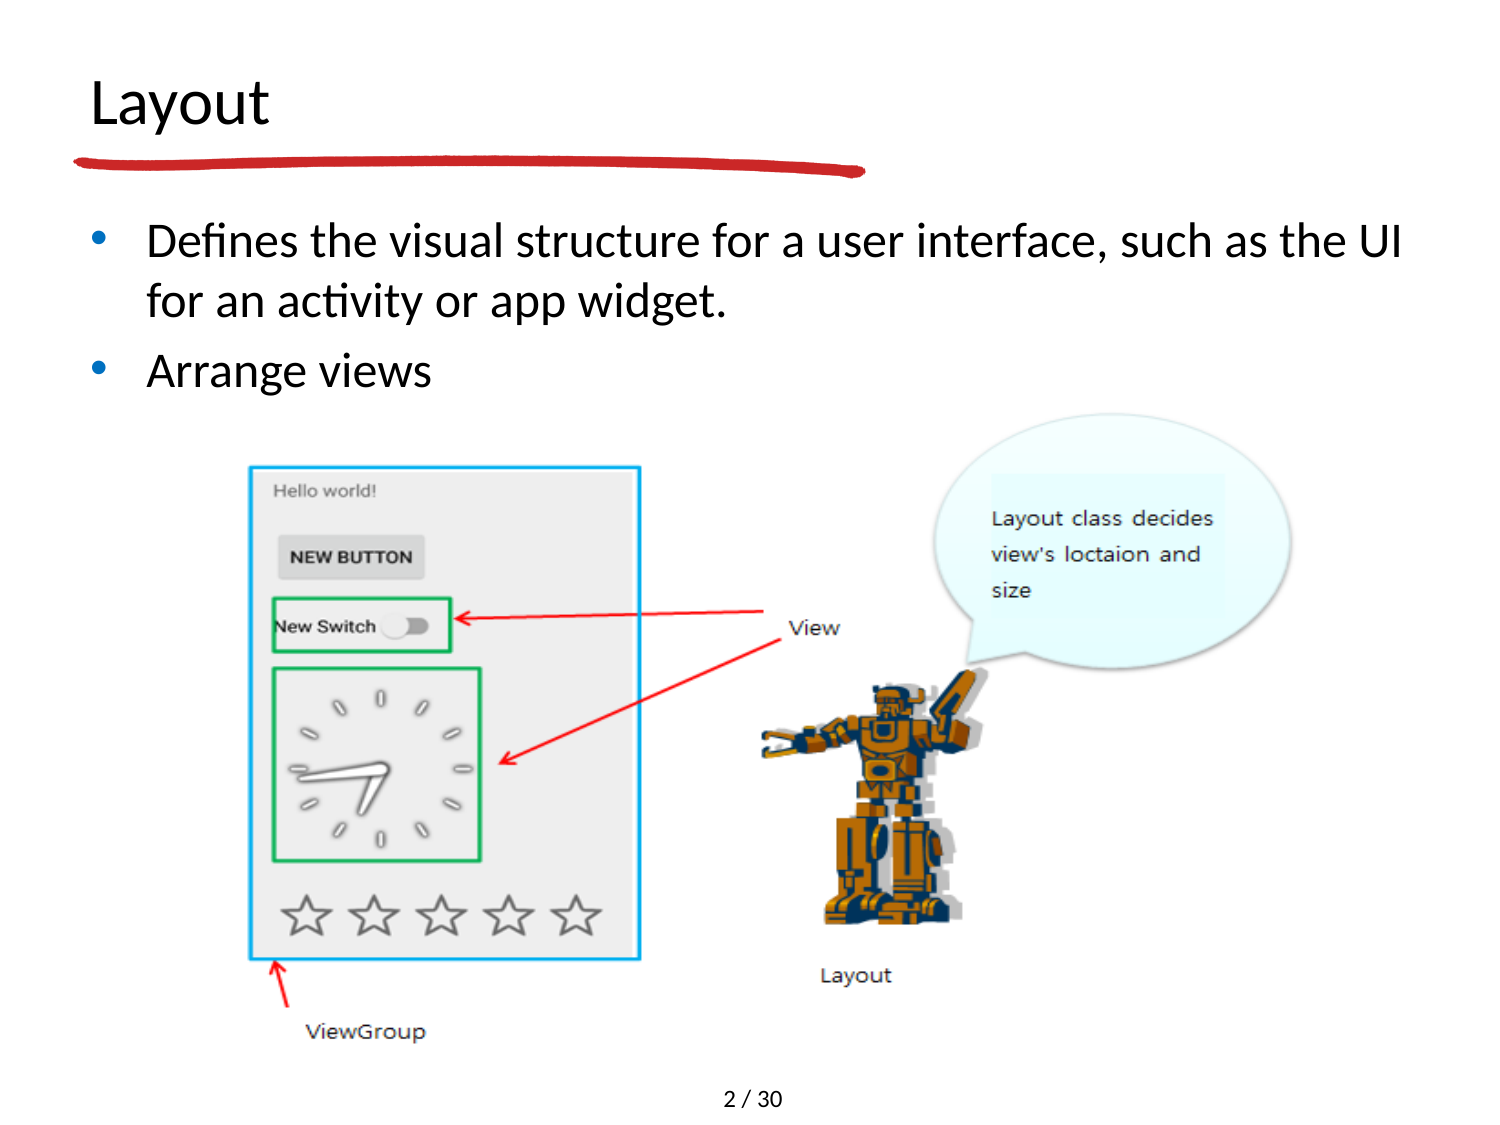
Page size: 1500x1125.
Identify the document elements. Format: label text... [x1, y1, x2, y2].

picture [237, 399, 1301, 1051]
picture [70, 149, 875, 185]
list Defines the visual structure for a user interface, such as the UI for an activity or app widget. Arrange views [75, 200, 1425, 1005]
title Layout [75, 45, 1425, 150]
